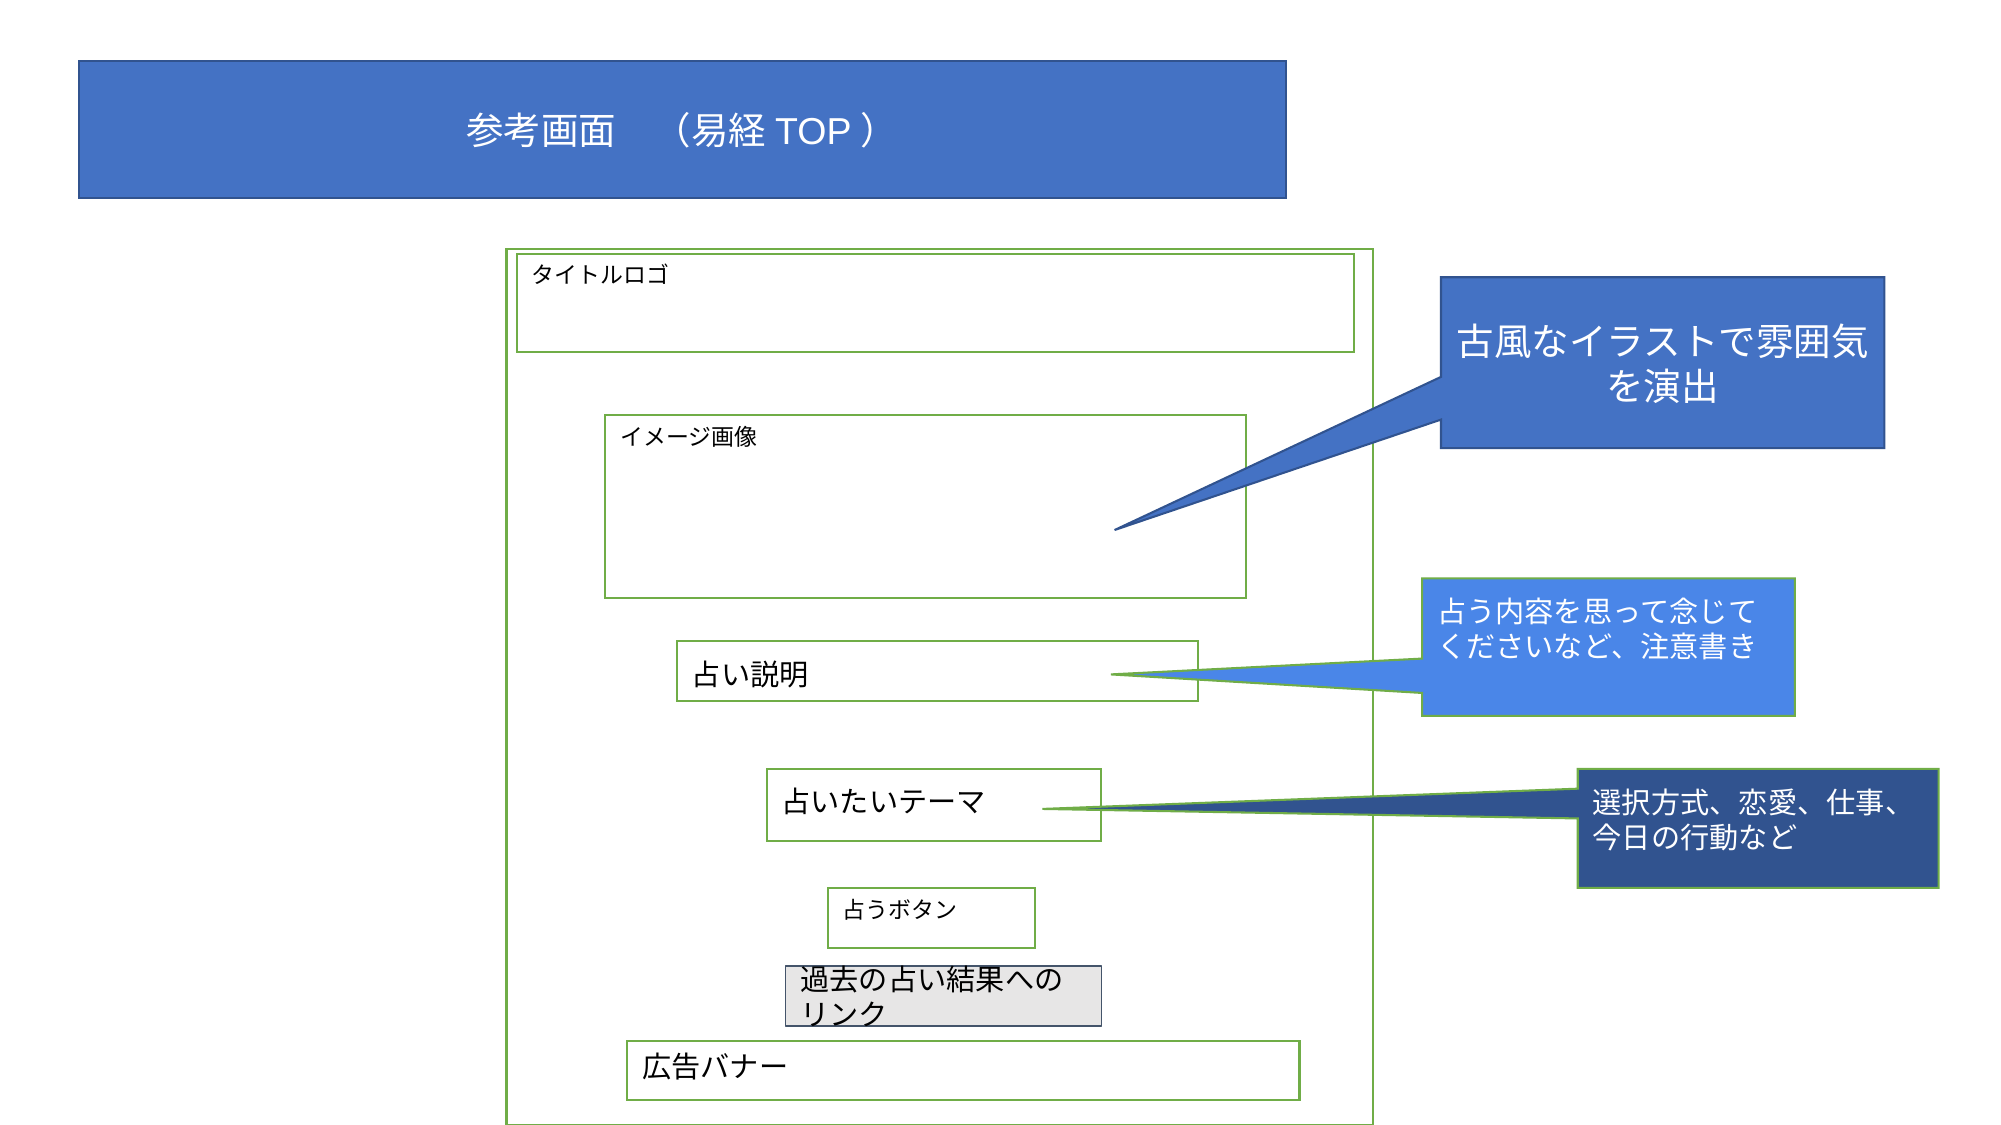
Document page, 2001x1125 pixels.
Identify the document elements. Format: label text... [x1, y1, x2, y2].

text_box 占うボタン 占うボタン [506, 248, 1373, 1125]
text_box 古風なイラストで雰囲気を演出 [1114, 277, 1885, 531]
text_box 広告バナー [627, 1040, 1300, 1101]
text_box 占う内容を思って念じてくださいなど、注意書き [1110, 578, 1795, 716]
text_box 占い説明 [676, 641, 1198, 702]
text_box 選択方式、恋愛、仕事、今日の行動など [1042, 768, 1939, 888]
text_box 参考画面 （易経TOP） [78, 60, 1286, 199]
text_box イメージ画像 [605, 414, 1246, 599]
text_box 占いたいテーマ [766, 768, 1102, 841]
text_box 過去の占い結果へのリンク [785, 966, 1102, 1026]
text_box タイトルロゴ [516, 253, 1355, 353]
text_box 占うボタン [827, 888, 1036, 949]
